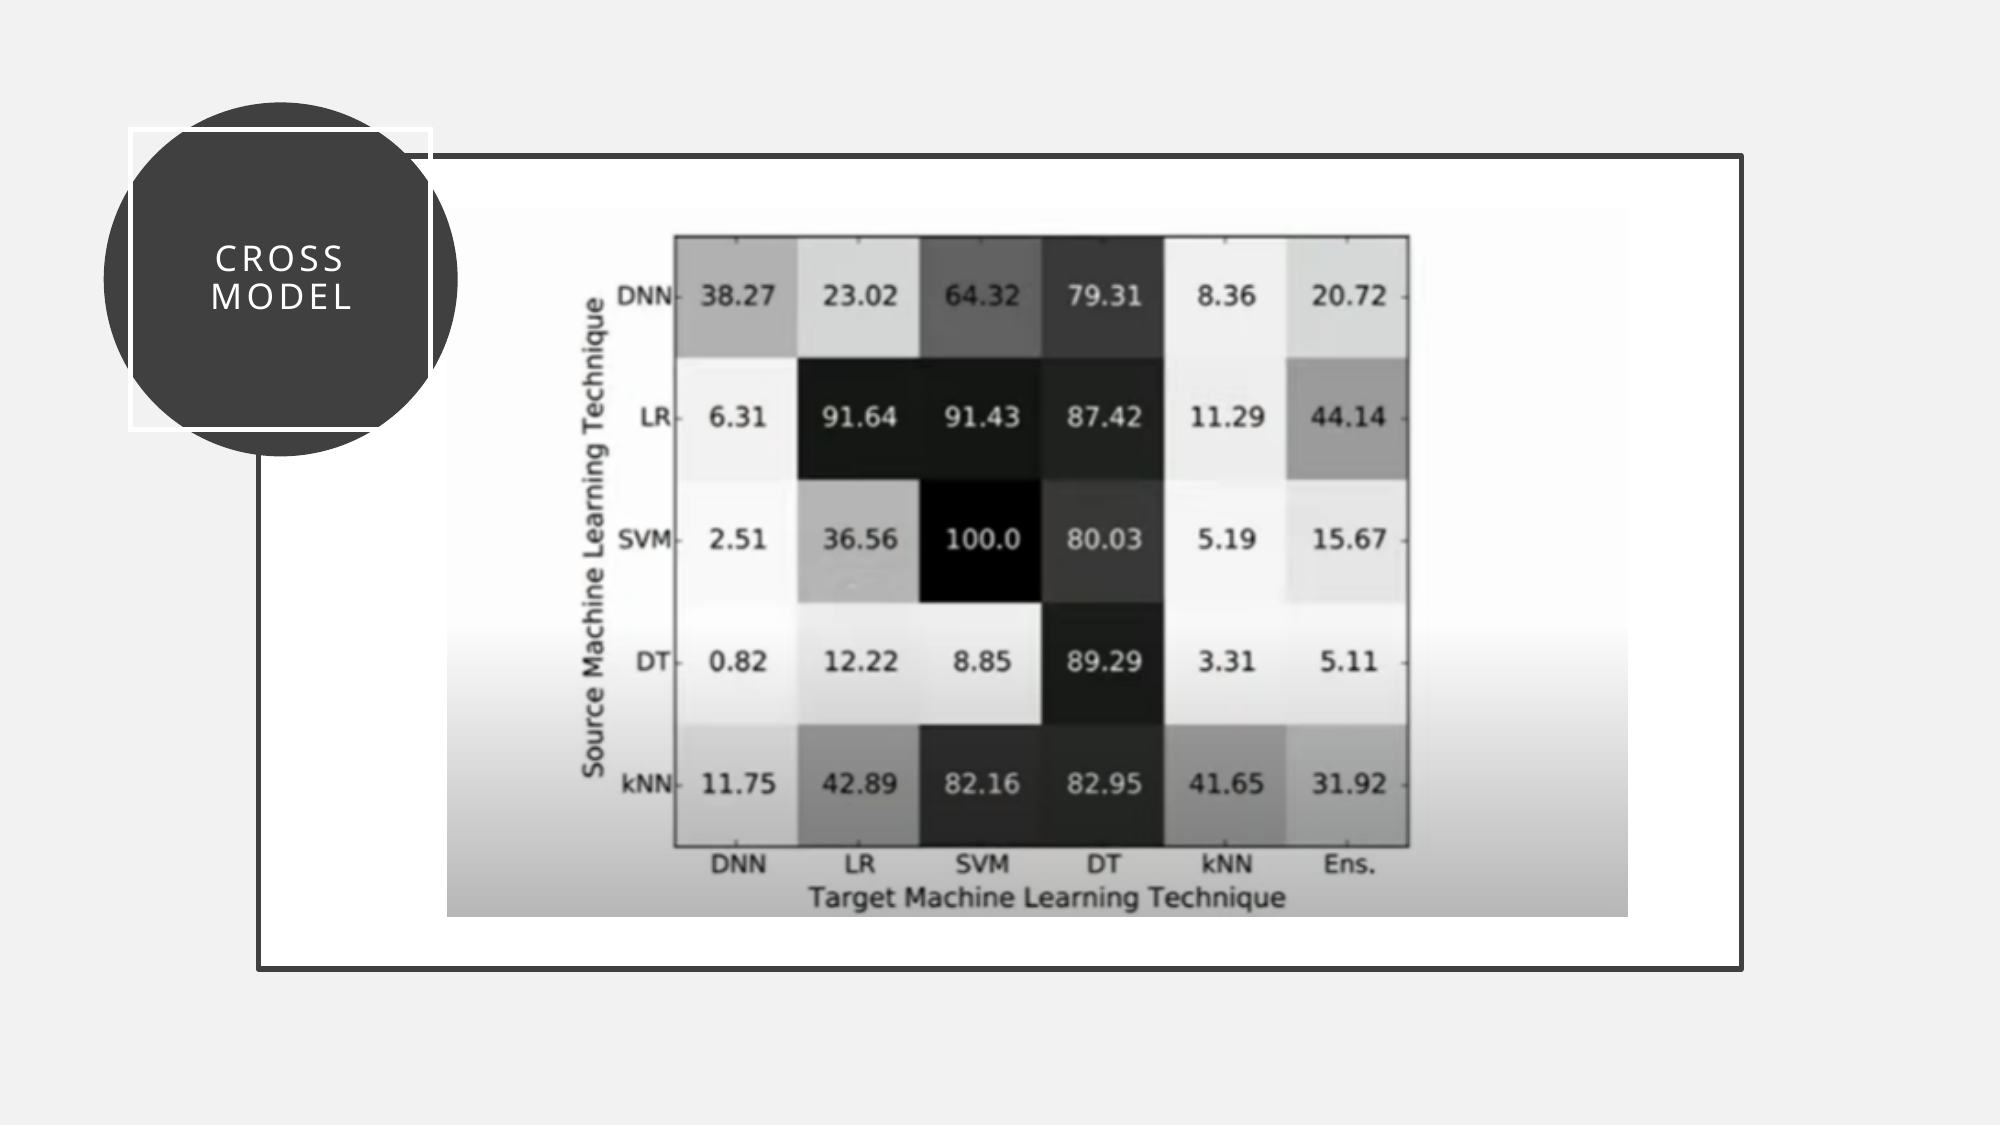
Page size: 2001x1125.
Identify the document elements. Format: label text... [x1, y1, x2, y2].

text_box [188, 101, 373, 127]
title Cross model [128, 127, 433, 432]
text_box [433, 187, 447, 372]
text_box [257, 155, 1742, 970]
text_box [189, 432, 373, 458]
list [447, 208, 1628, 917]
text_box [102, 187, 128, 371]
